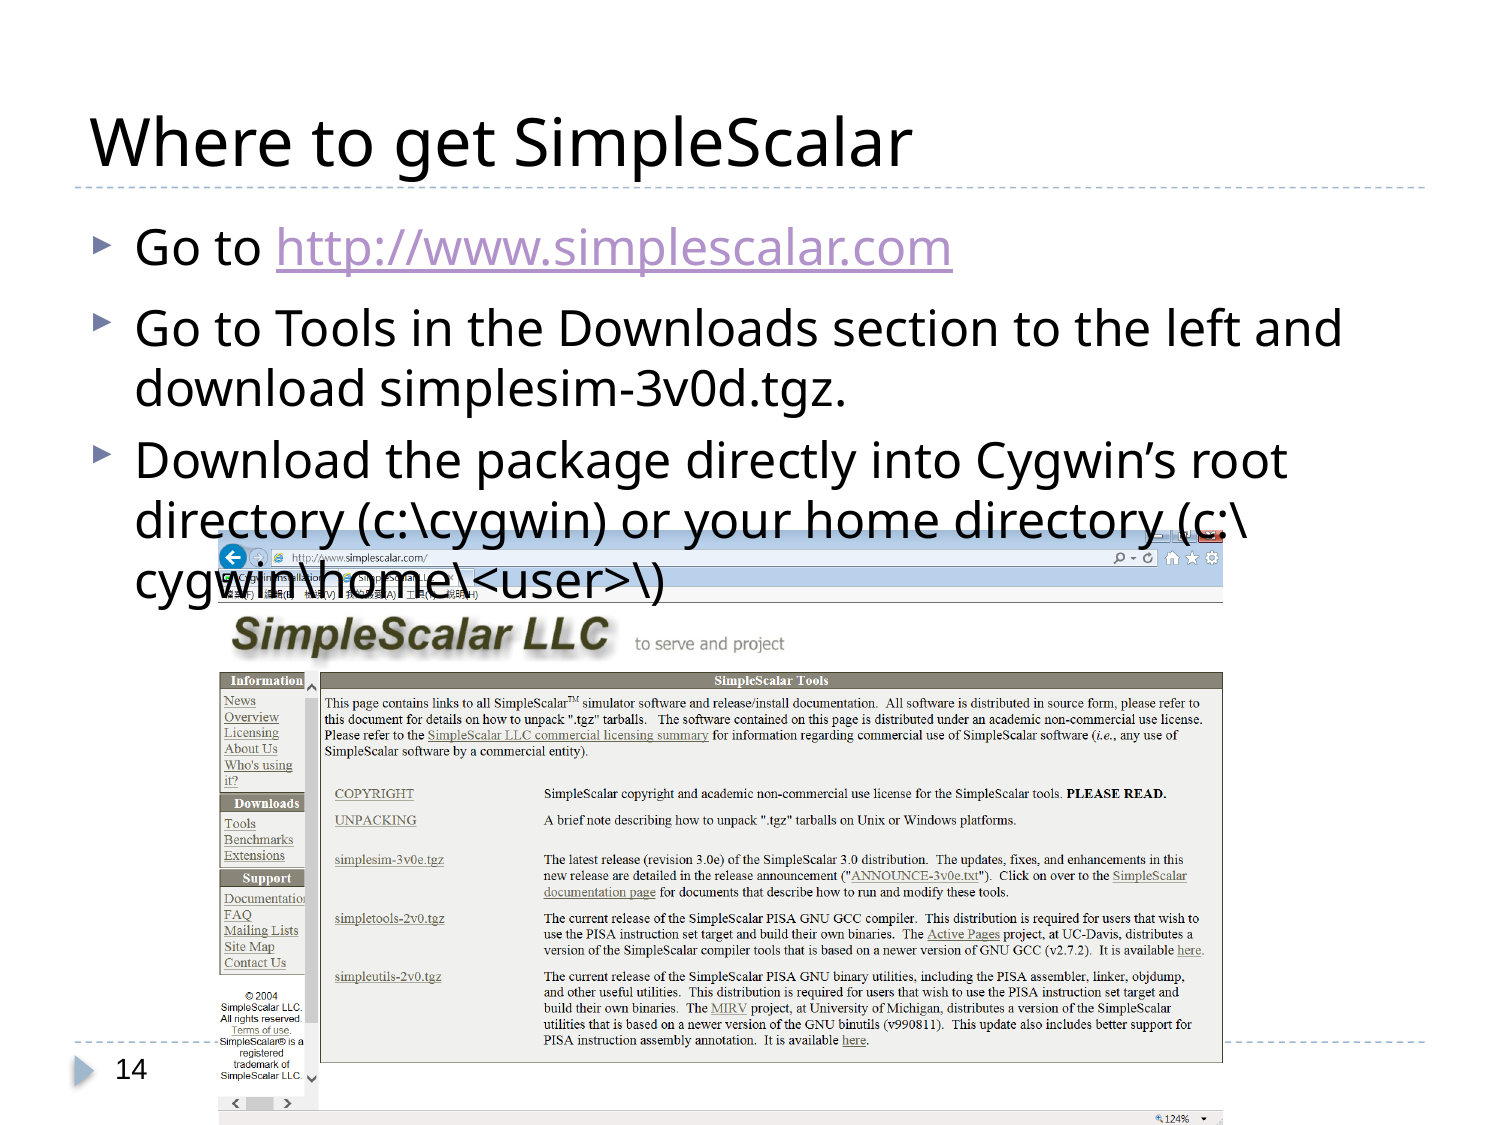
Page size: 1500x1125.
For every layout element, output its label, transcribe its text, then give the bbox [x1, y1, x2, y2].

slide_number 14 [100, 1042, 212, 1103]
picture [218, 530, 1223, 1125]
list Go to http://www.simplescalar.com Go to Tools in the Downloads section to the left and download simplesim-3v0d.tgz. Download the package directly into Cygwin’s root directory (c:\cygwin) or your home directory (c:\cygwin\home\<user>\) [75, 208, 1425, 1005]
title Where to get SimpleScalar [75, 24, 1425, 188]
